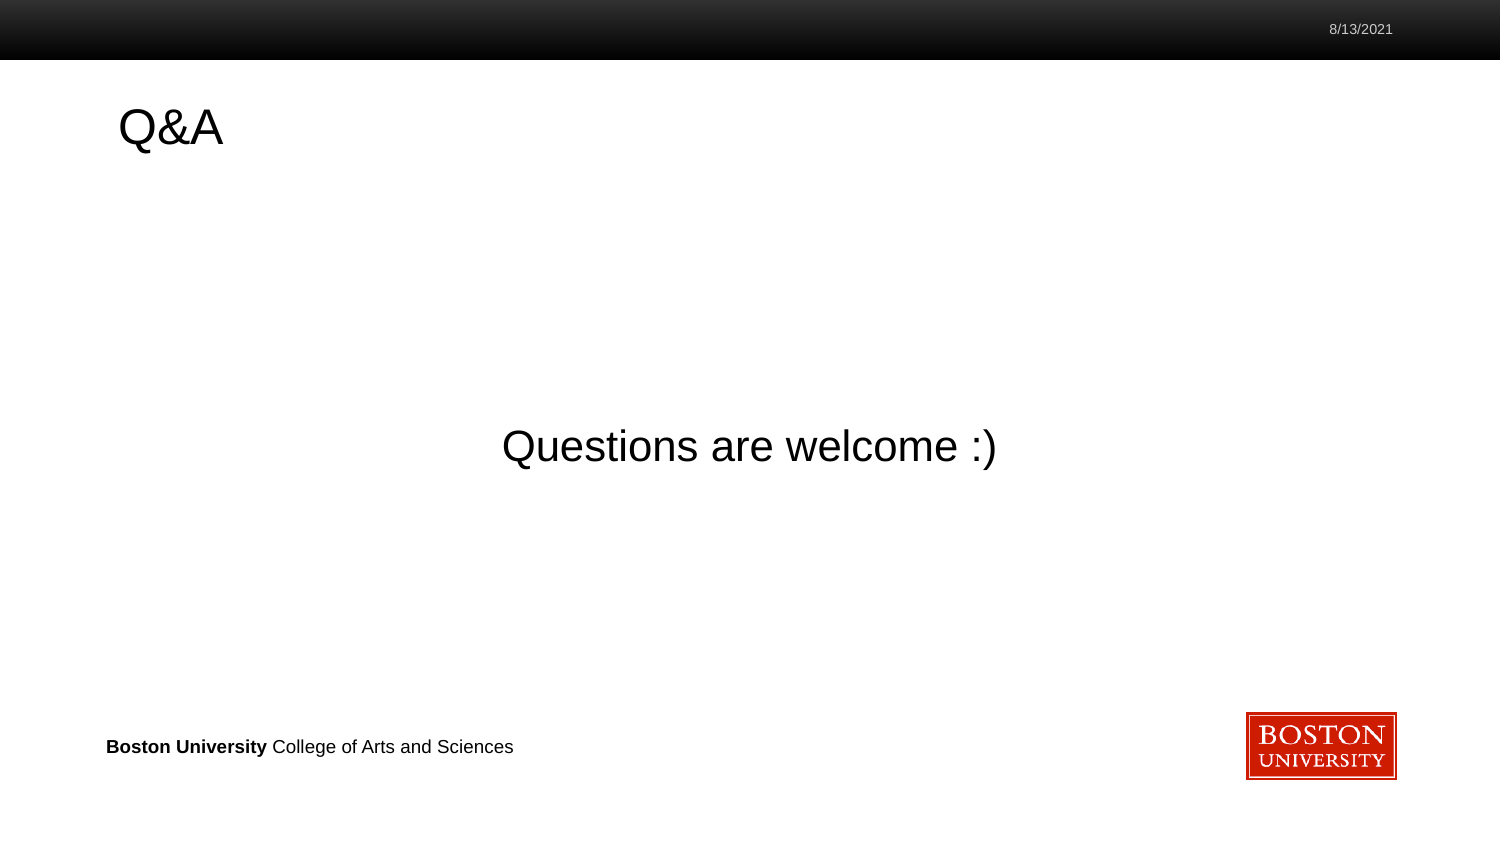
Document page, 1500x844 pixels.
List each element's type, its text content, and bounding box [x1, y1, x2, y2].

list Questions are welcome :) [103, 221, 1397, 660]
picture [1246, 712, 1397, 780]
title Q&A [103, 59, 1397, 198]
